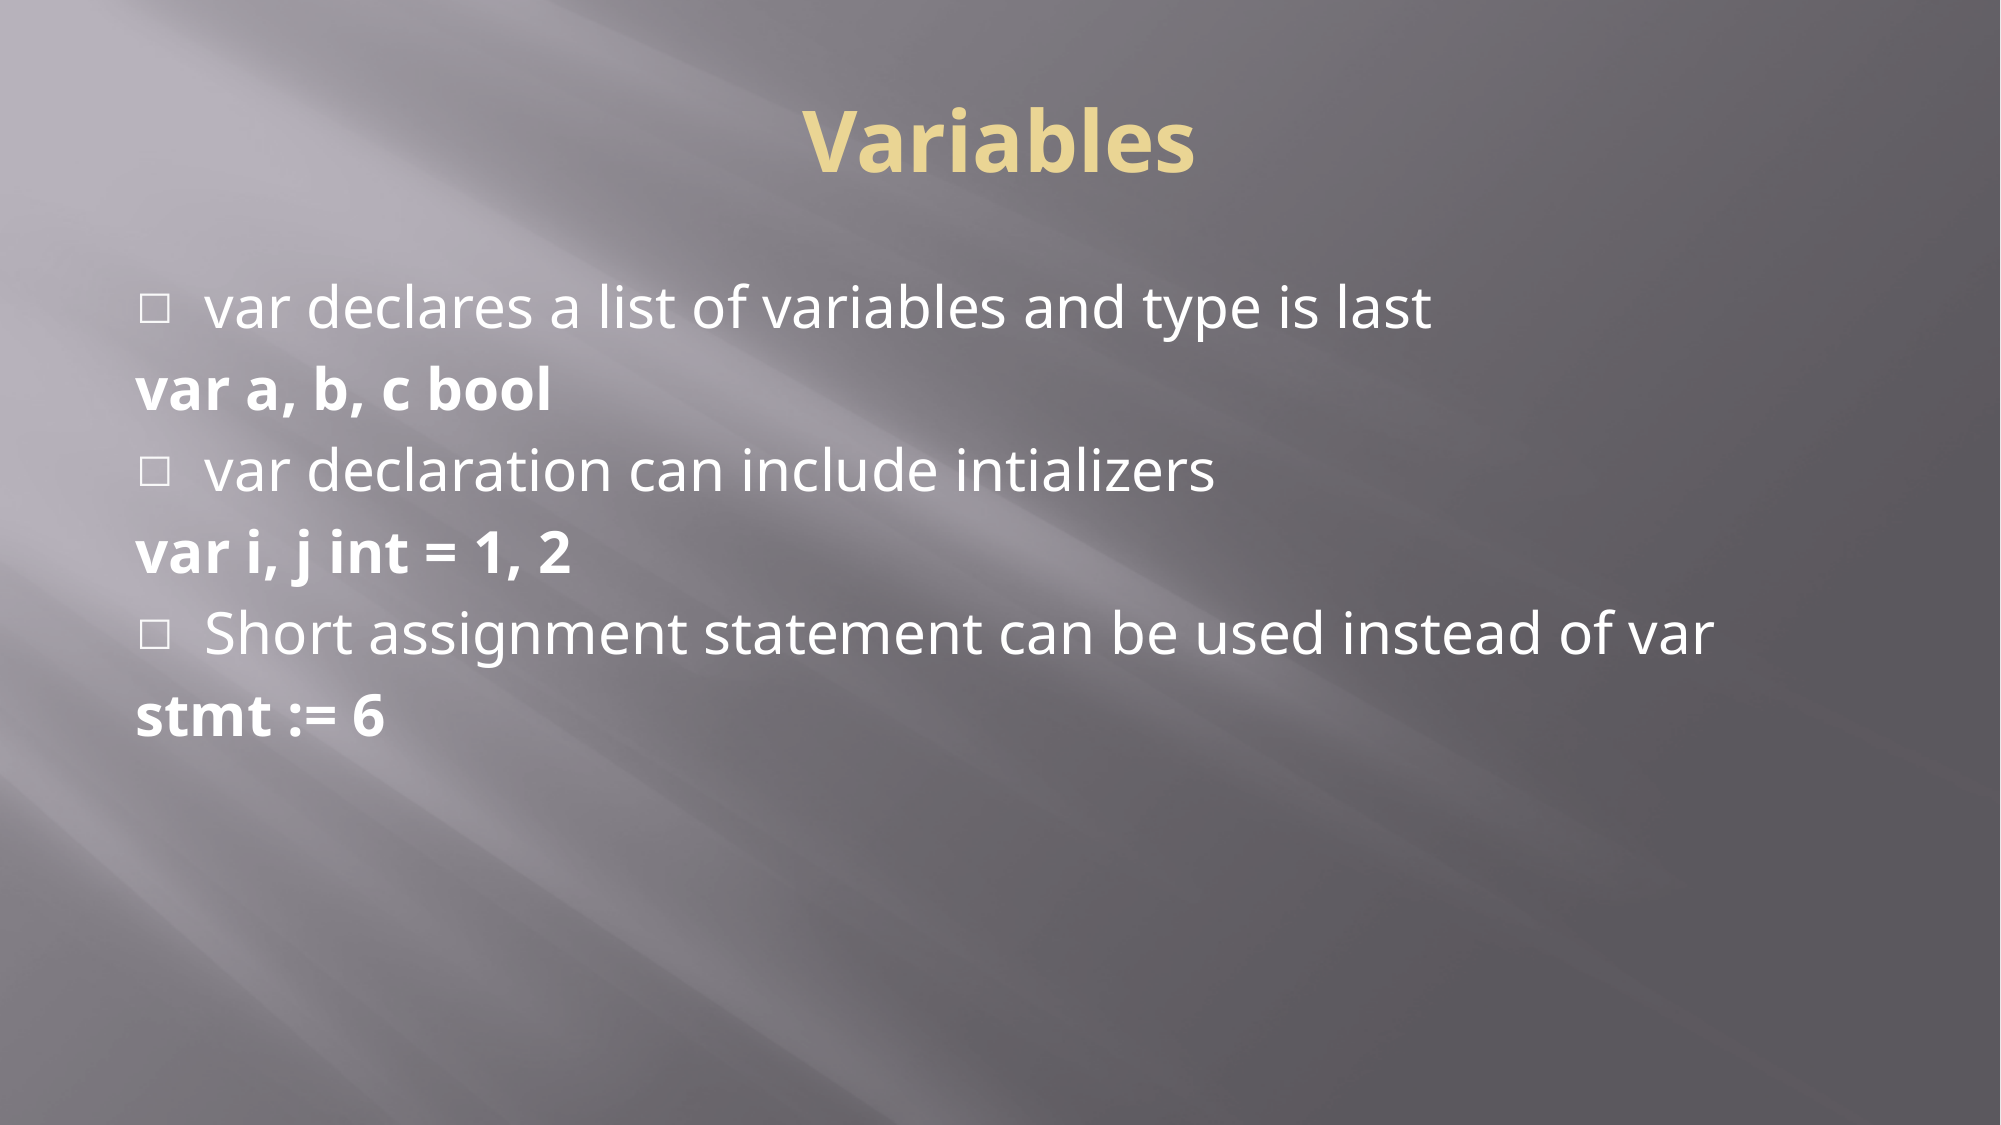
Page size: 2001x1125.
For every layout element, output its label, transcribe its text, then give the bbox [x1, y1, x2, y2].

picture [0, 0, 2001, 1125]
title Variables [99, 45, 1900, 233]
list var declares a list of variables and type is last var a, b, c bool var declaration can include intializers var i, j int = 1, 2 Short assignment statement can be used instead of var stmt := 6 [99, 262, 1900, 1035]
